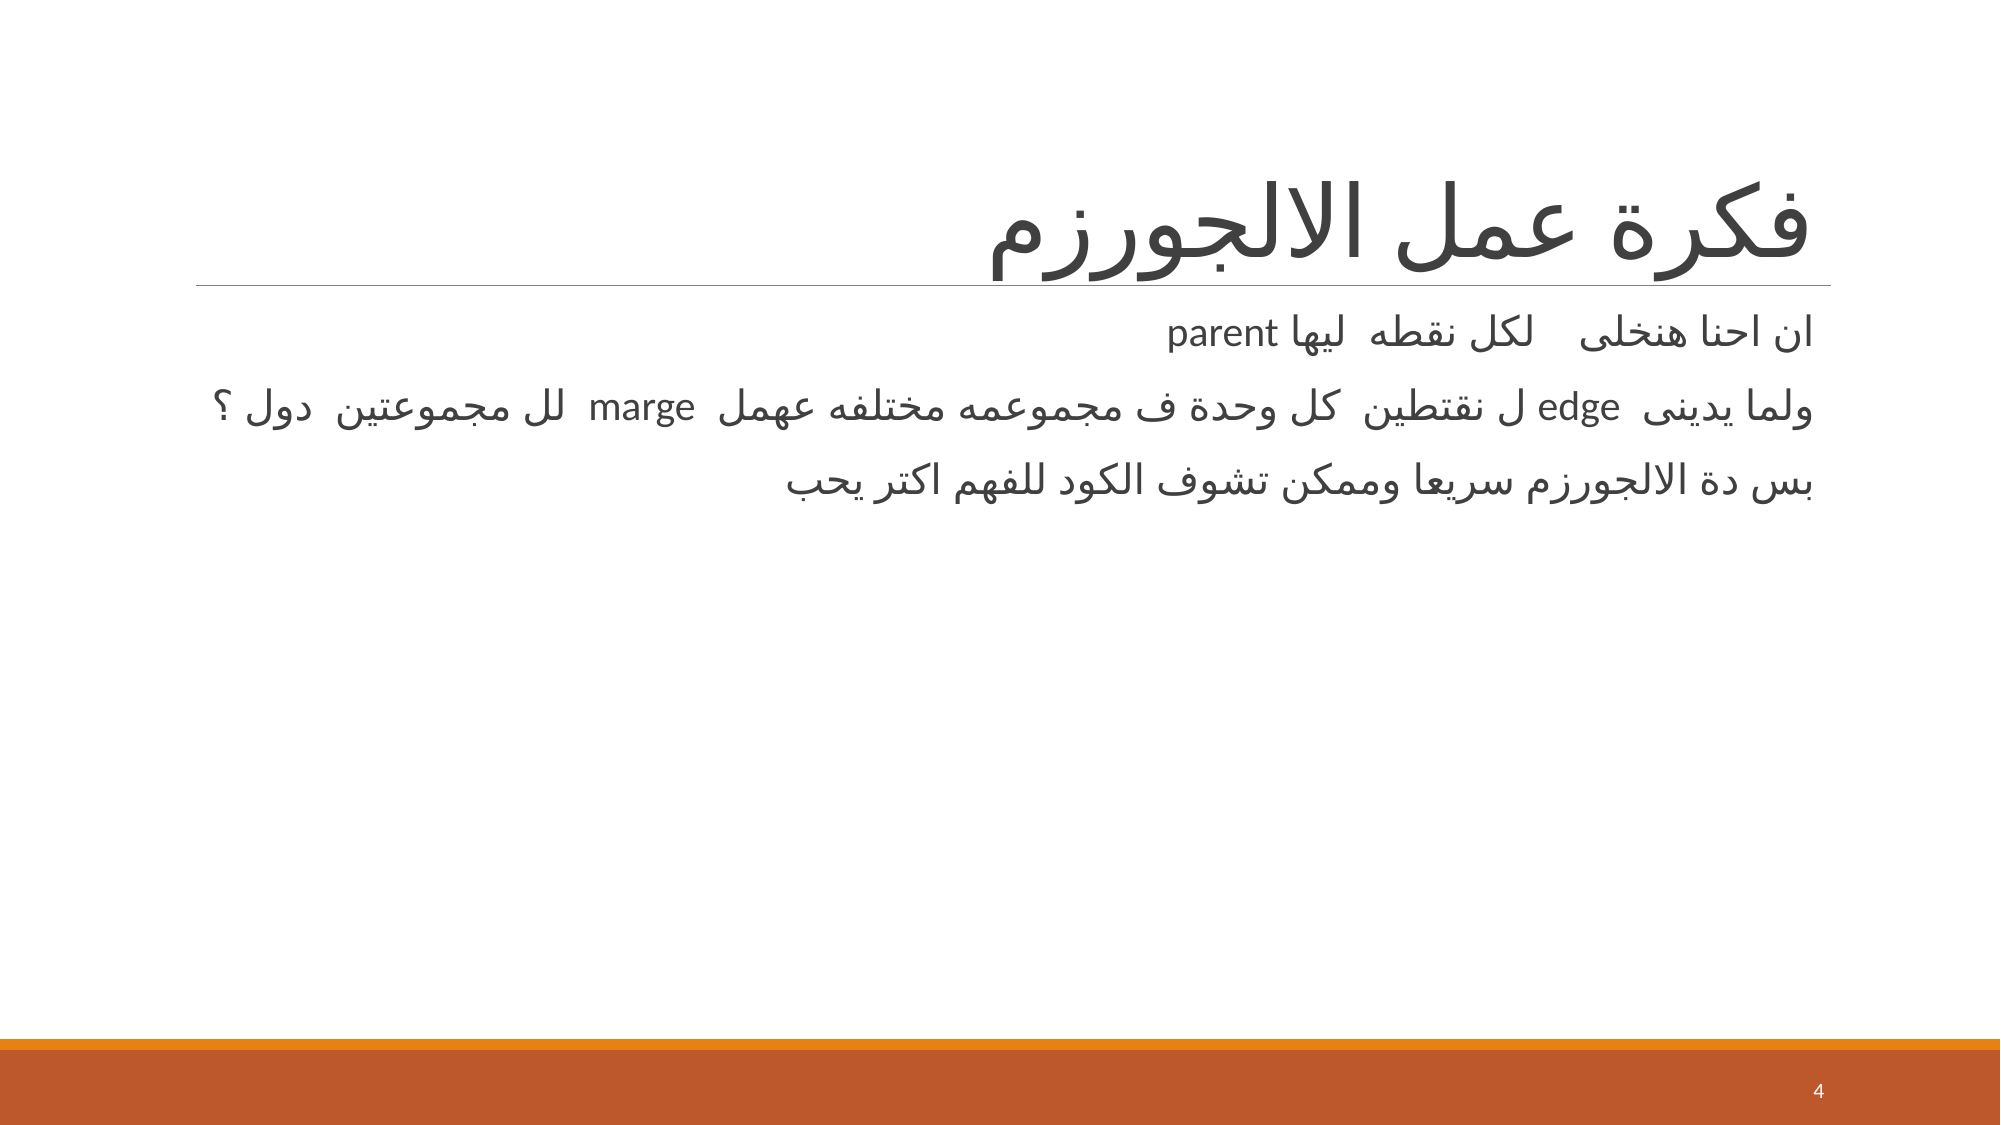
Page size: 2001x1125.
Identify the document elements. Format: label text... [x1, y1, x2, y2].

title فكرة عمل الالجورزم [180, 47, 1830, 285]
slide_number 4 [1624, 1059, 1840, 1120]
list ان احنا هنخلى لكل نقطه ليها parent ولما يدينى edge ل نقتطين كل وحدة ف مجموعمه مختلفه عهمل marge لل مجموعتين دول ؟ بس دة الالجورزم سريعا وممكن تشوف الكود للفهم اكتر يحب [180, 302, 1830, 963]
